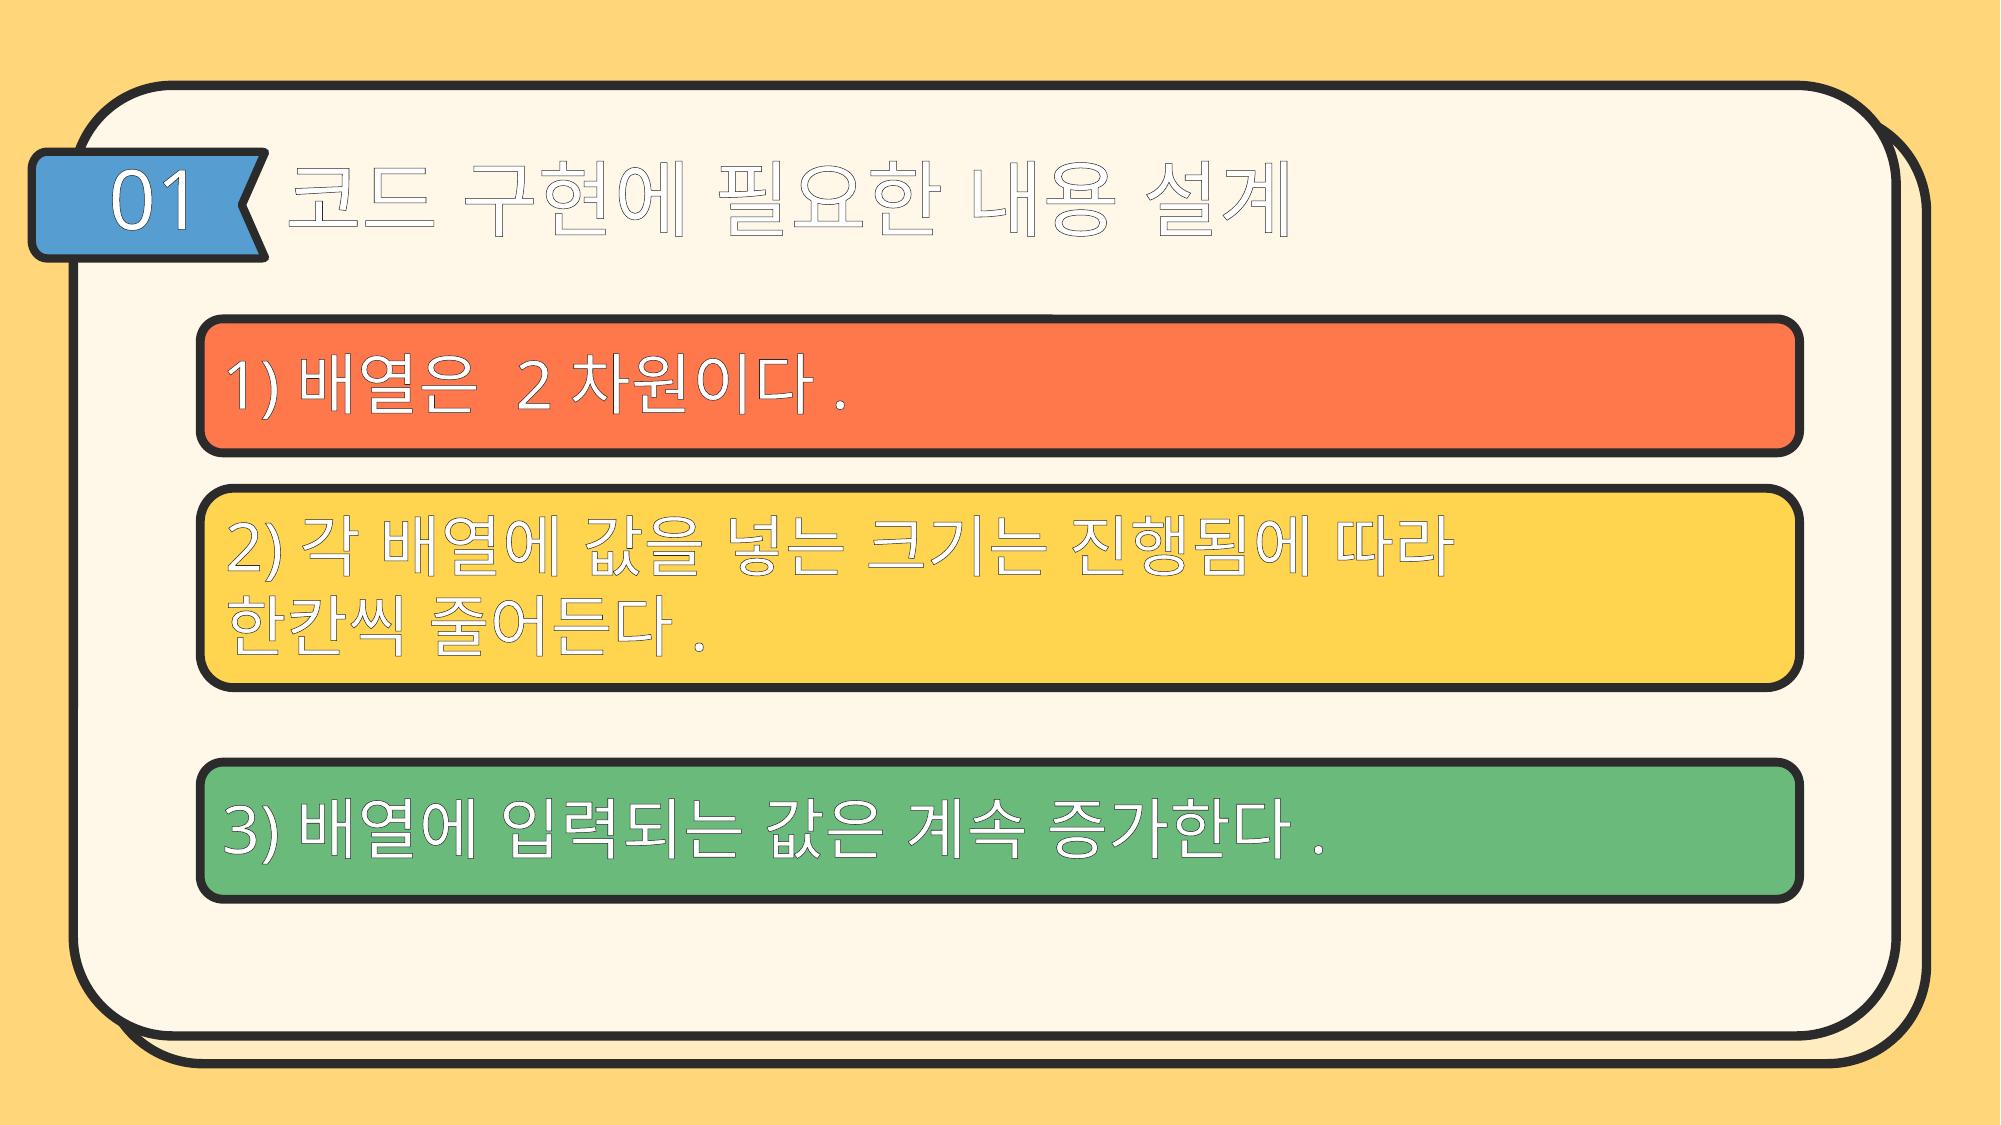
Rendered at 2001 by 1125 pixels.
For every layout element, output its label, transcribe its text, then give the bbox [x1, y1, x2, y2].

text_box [73, 85, 1927, 1064]
text_box 01 [30, 150, 73, 260]
